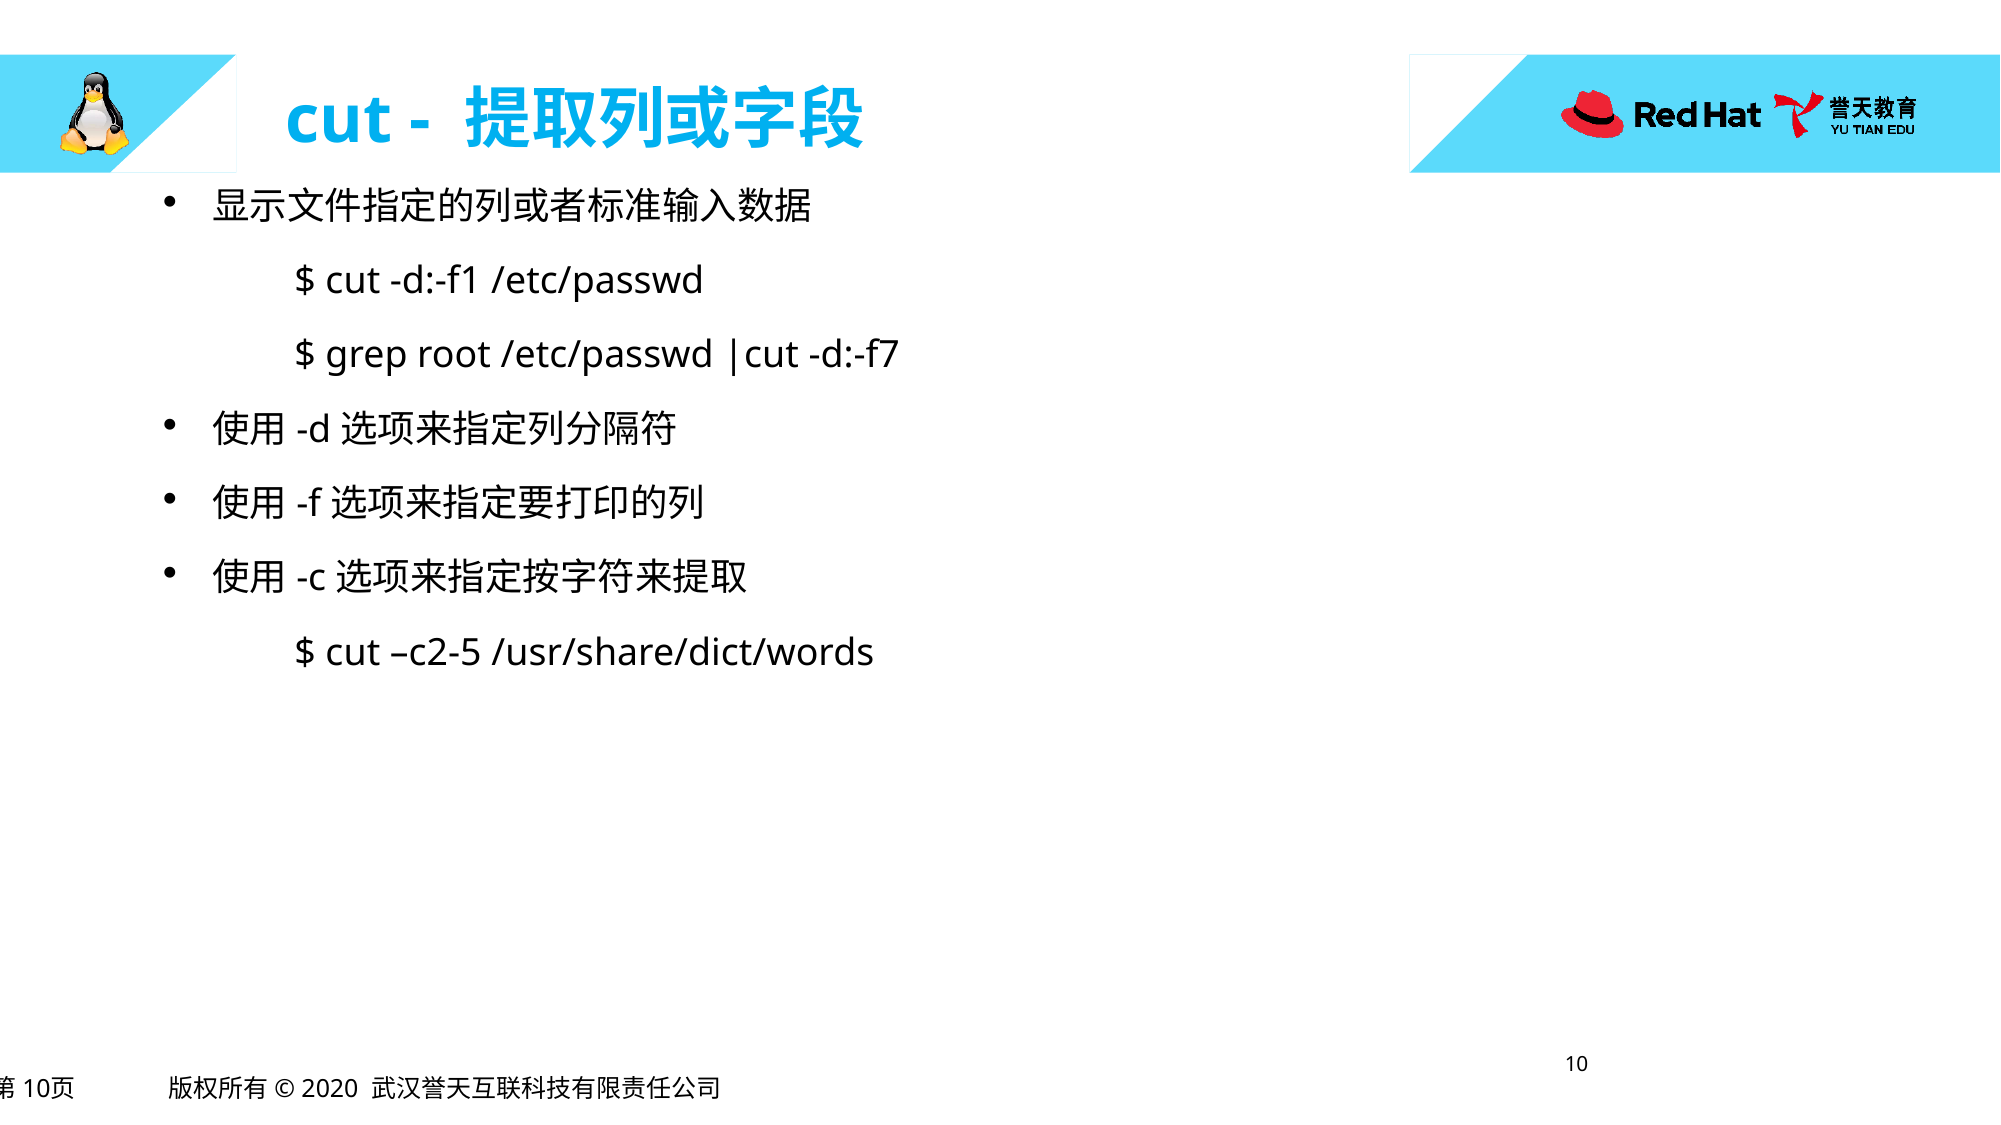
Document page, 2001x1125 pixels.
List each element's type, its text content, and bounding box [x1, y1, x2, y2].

picture [60, 72, 129, 155]
slide_number 9 [1550, 1042, 2000, 1103]
title cut - 提取列或字段 [268, 67, 1883, 157]
picture [1883, 90, 1916, 138]
list 显示文件指定的列或者标准输入数据 $ cut -d:-f1 /etc/passwd $ grep root /etc/passwd |cut -d:-f7 使用-d选项来指定列分隔符 使用-f选项来指定要打印的列 使用-c选项来指定按字符来提取 $ cut –c2-5 /usr/share/dict/words [149, 157, 1883, 1088]
